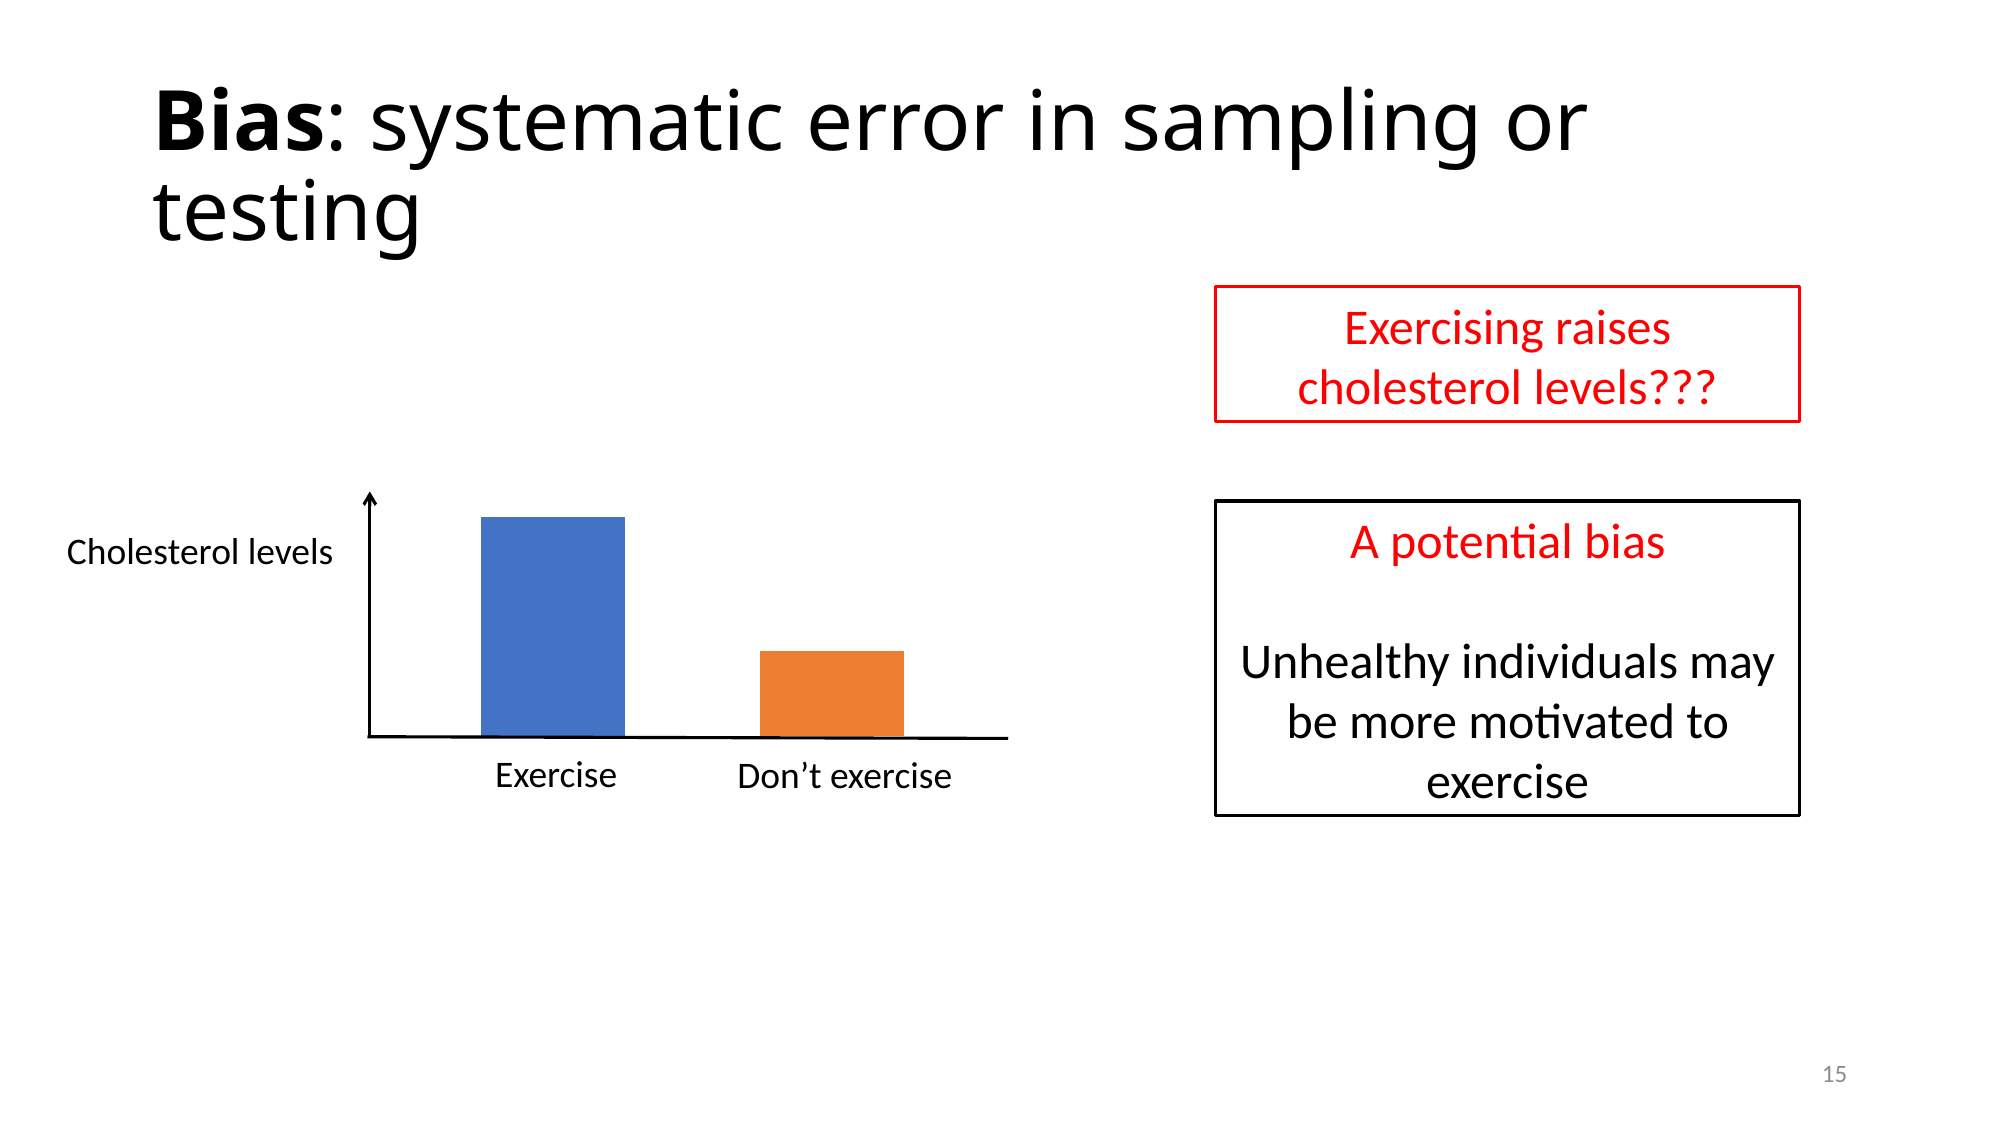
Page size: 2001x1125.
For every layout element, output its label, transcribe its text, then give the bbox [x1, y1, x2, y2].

title Bias: systematic error in sampling or testing [137, 59, 1863, 278]
text_box Don’t exercise [722, 743, 1215, 803]
text_box [760, 651, 904, 736]
text_box A potential bias Unhealthy individuals may be more motivated to exercise [1215, 500, 1800, 816]
slide_number 15 [1412, 1042, 1863, 1103]
text_box Exercising raises cholesterol levels??? [1215, 286, 1800, 422]
text_box Cholesterol levels [52, 519, 369, 580]
text_box Exercise [420, 743, 722, 803]
text_box [481, 517, 625, 735]
